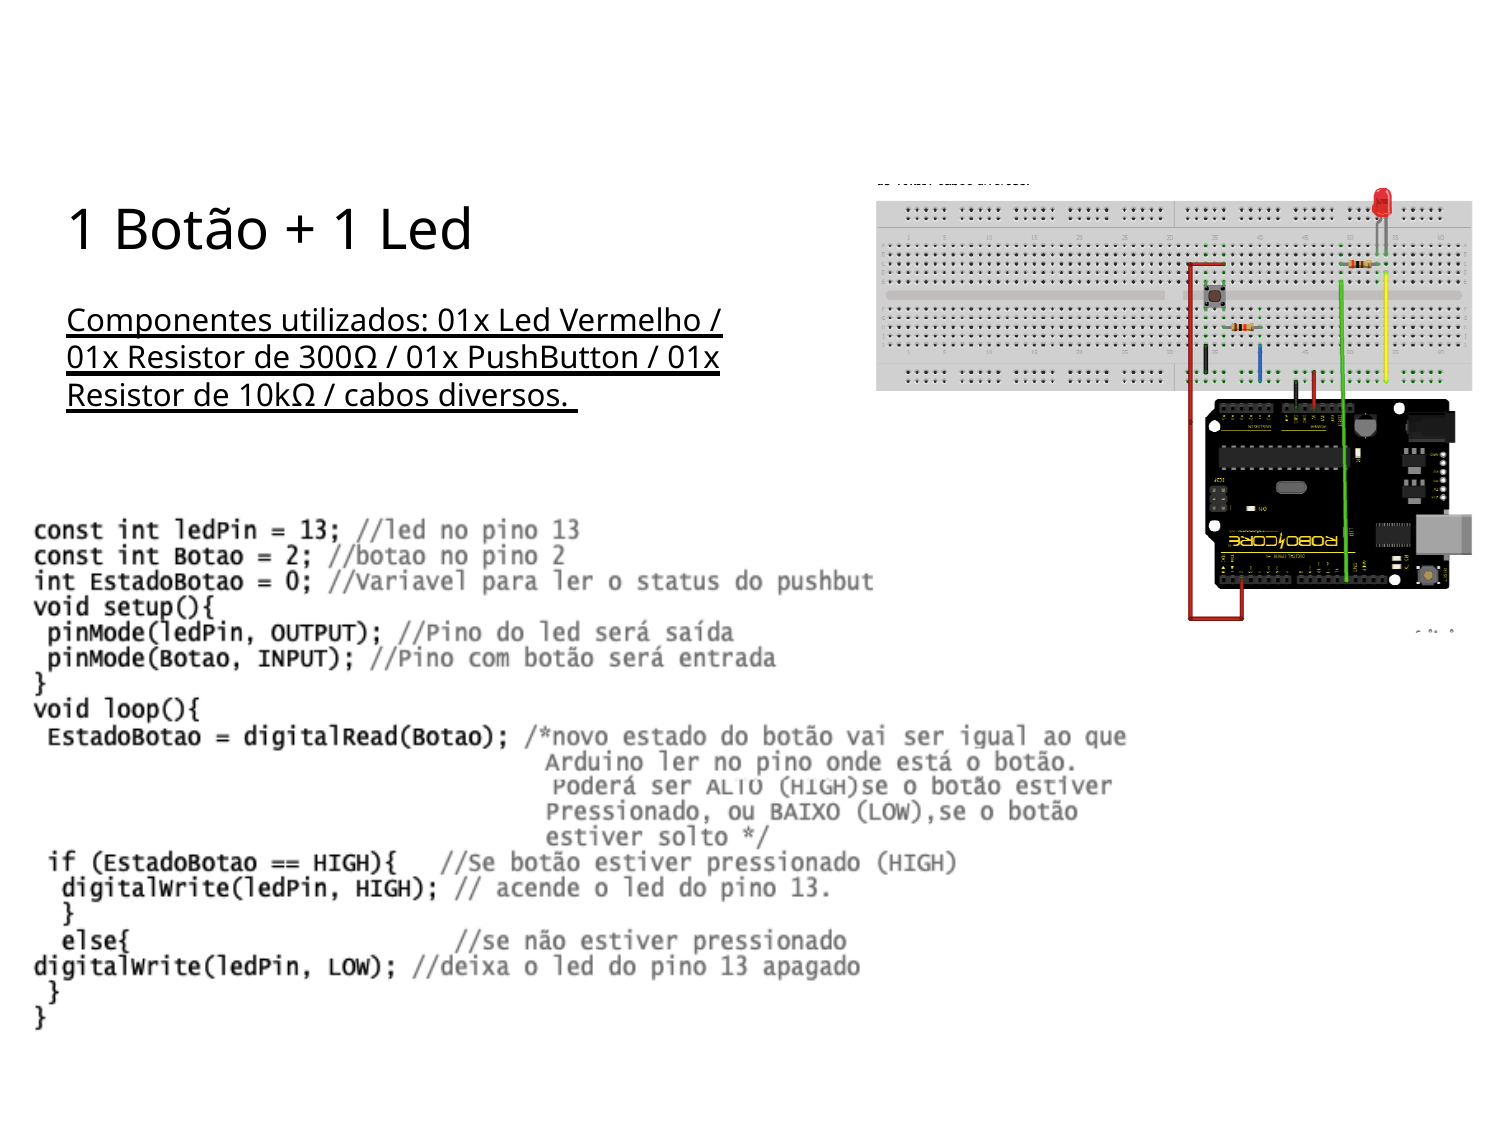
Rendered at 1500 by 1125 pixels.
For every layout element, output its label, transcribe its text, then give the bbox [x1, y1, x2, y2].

list Componentes utilizados: 01x Led Vermelho / 01x Resistor de 300Ω / 01x PushButton / 01x Resistor de 10kΩ / cabos diversos. [66, 299, 754, 509]
title 1 Botão + 1 Led [66, 193, 779, 262]
picture [25, 184, 1500, 1063]
